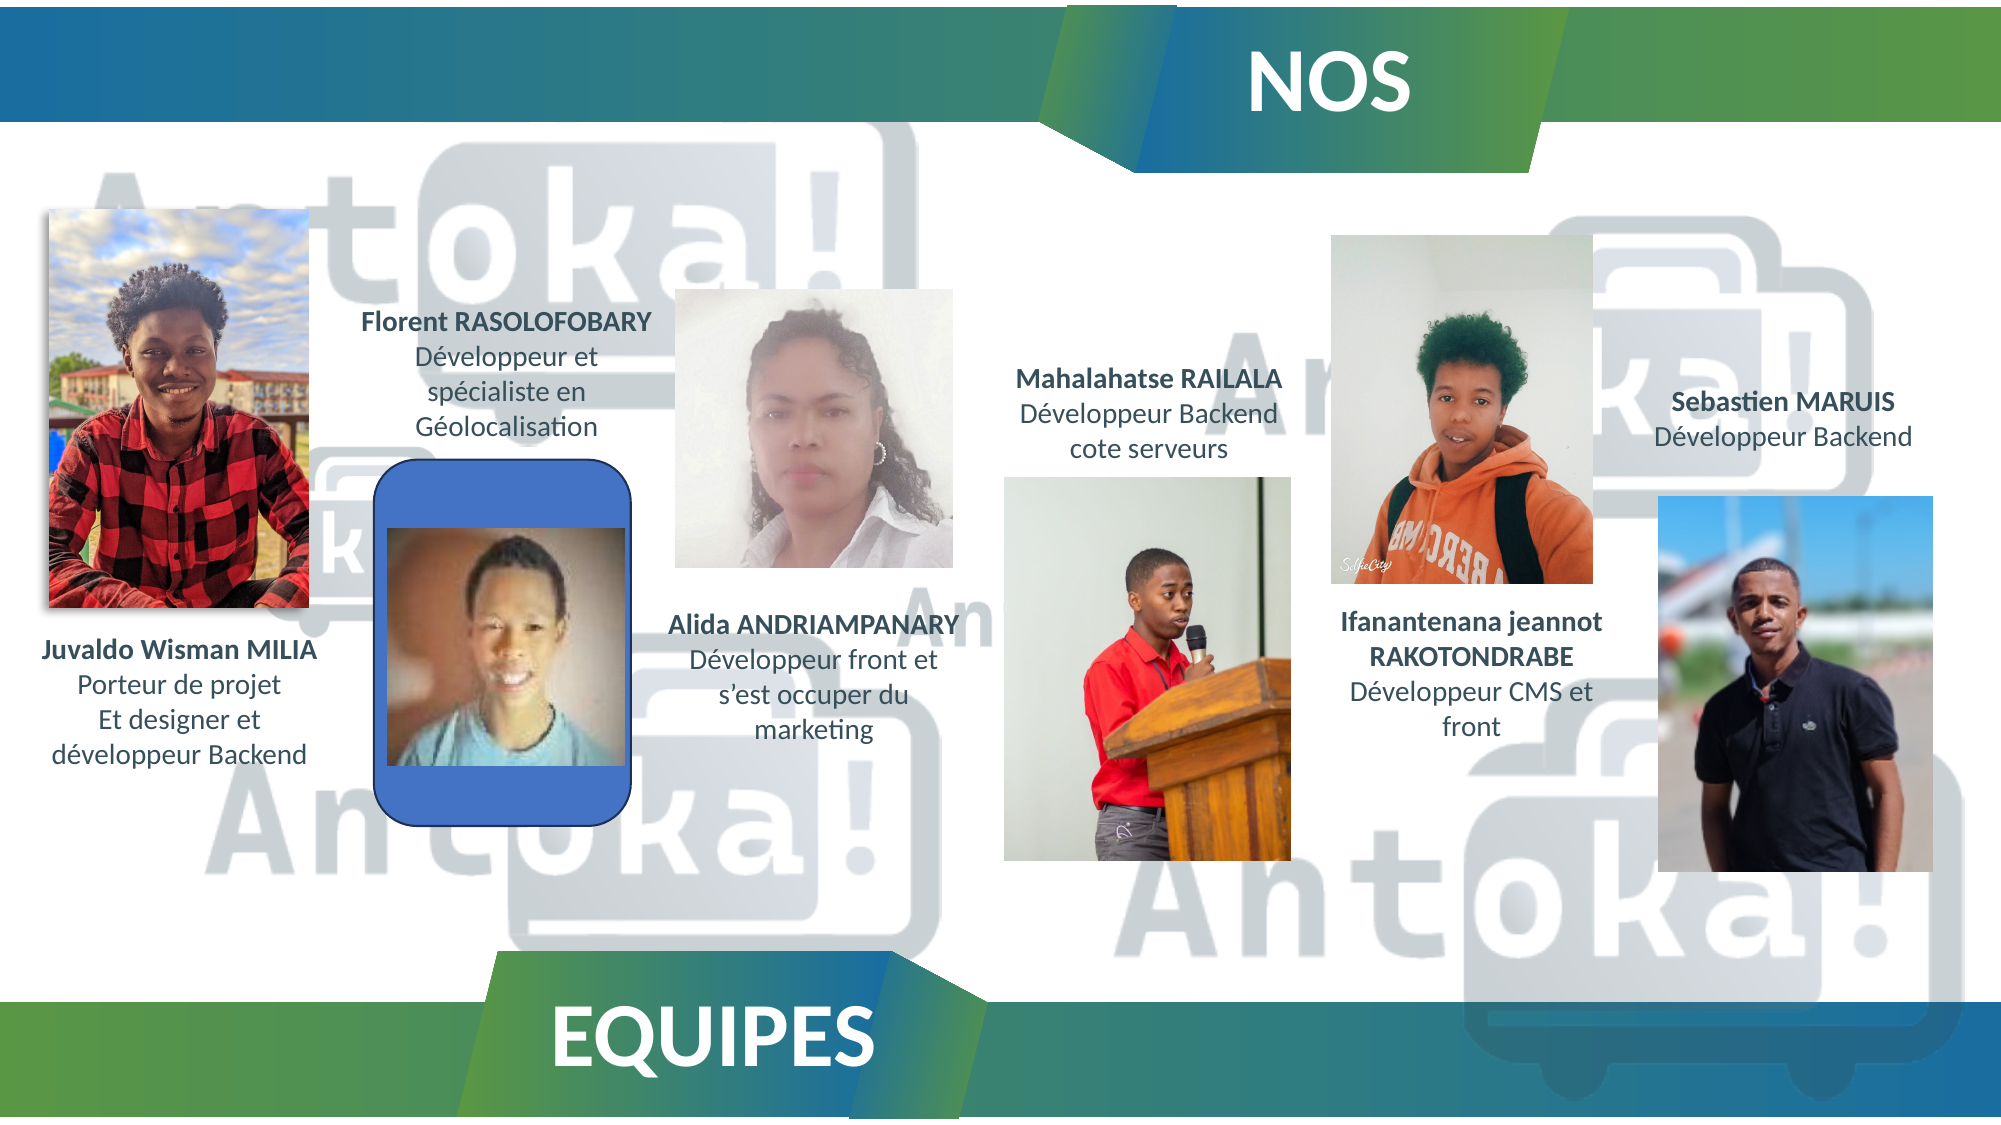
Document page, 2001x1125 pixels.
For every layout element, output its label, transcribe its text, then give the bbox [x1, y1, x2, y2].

text_box [0, 1000, 456, 1119]
text_box Ifanantenana jeannot RAKOTONDRABE Développeur CMS et front [1310, 595, 1634, 677]
picture [49, 23, 1965, 1101]
text_box Sebastien MARUIS Développeur Backend [1874, 375, 1945, 460]
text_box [456, 951, 975, 1125]
text_box Alida ANDRIAMPANARY Développeur front et s’est occuper du marketing [652, 597, 896, 632]
text_box [0, 5, 1051, 123]
text_box [1570, 5, 2000, 123]
text_box [975, 1000, 2000, 1119]
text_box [373, 459, 631, 826]
text_box Mahalahatse RAILALA Développeur Backend cote serveurs [987, 352, 1204, 472]
text_box Juvaldo Wisman MILIA Porteur de projet Et designer et développeur Backend [18, 623, 204, 778]
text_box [1051, 0, 1570, 173]
